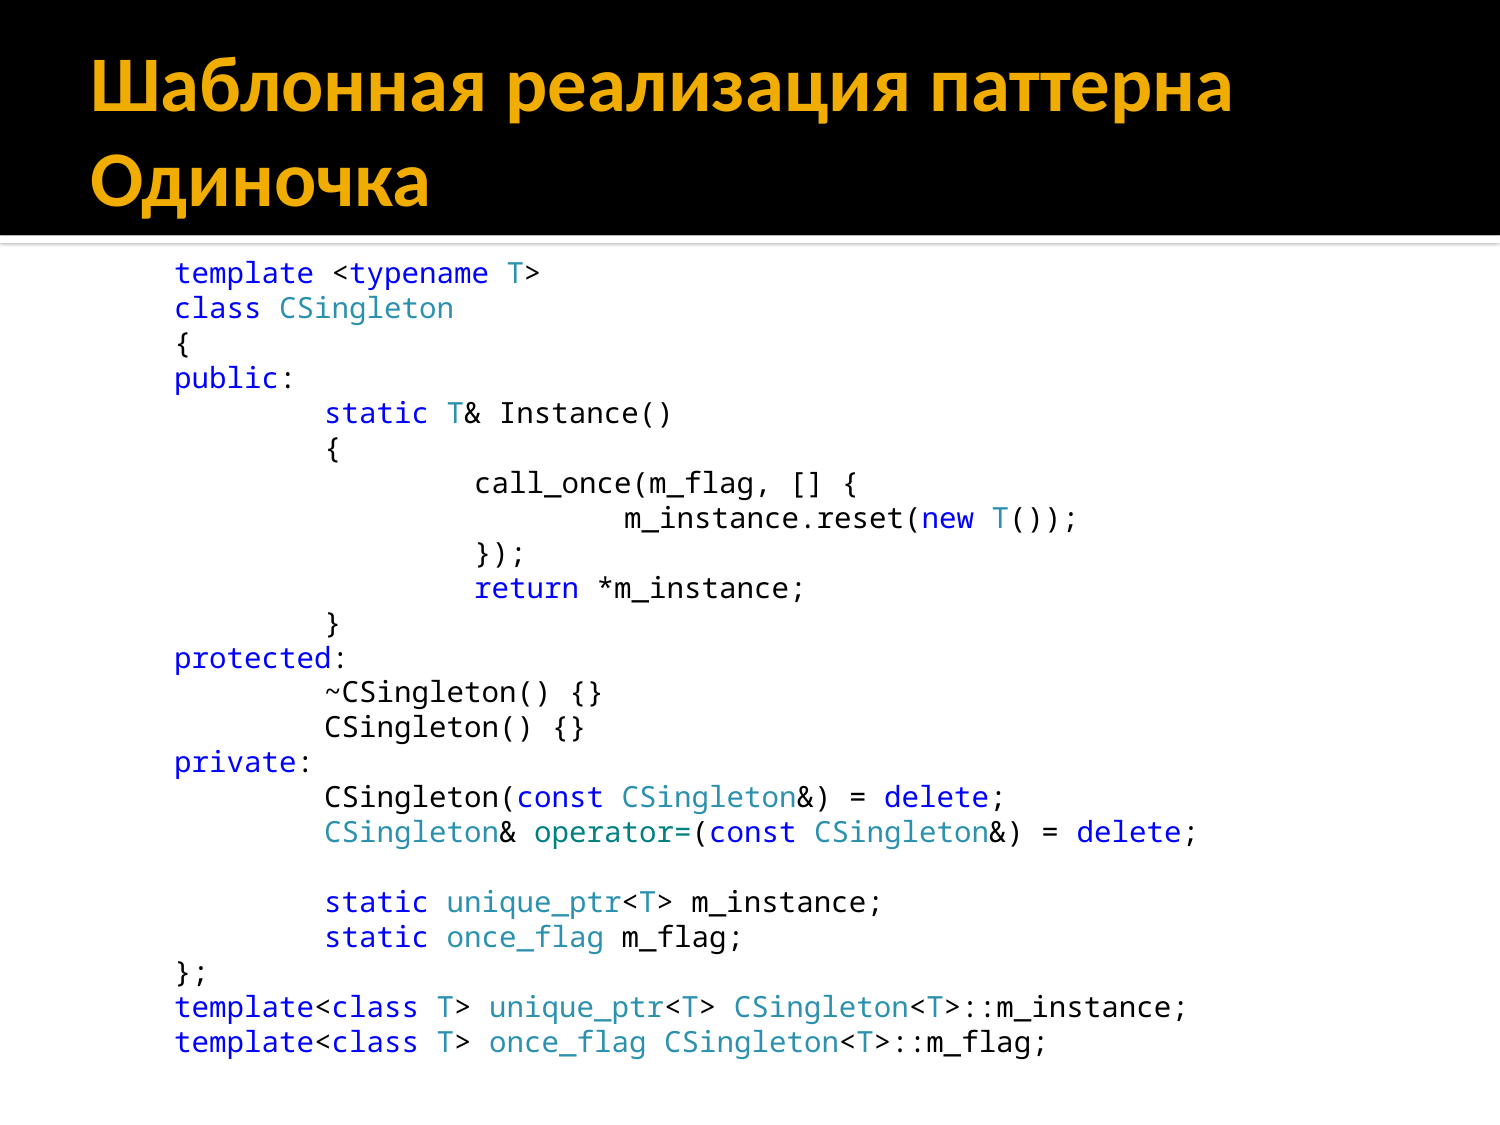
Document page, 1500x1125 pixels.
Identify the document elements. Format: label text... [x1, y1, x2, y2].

title Шаблонная реализация паттерна Одиночка [75, 24, 1425, 231]
text_box template <typename T> class CSingleton { public: static T& Instance() { call_once(m_flag, [] { m_instance.reset(new T()); }); return *m_instance; } protected: ~CSingleton() {} CSingleton() {} private: CSingleton(const CSingleton&) = delete; CSingleton& operator=(const CSingleton&) = delete; static unique_ptr<T> m_instance; static once_flag m_flag; }; template<class T> unique_ptr<T> CSingleton<T>::m_instance; template<class T> once_flag CSingleton<T>::m_flag; [159, 246, 1435, 1066]
